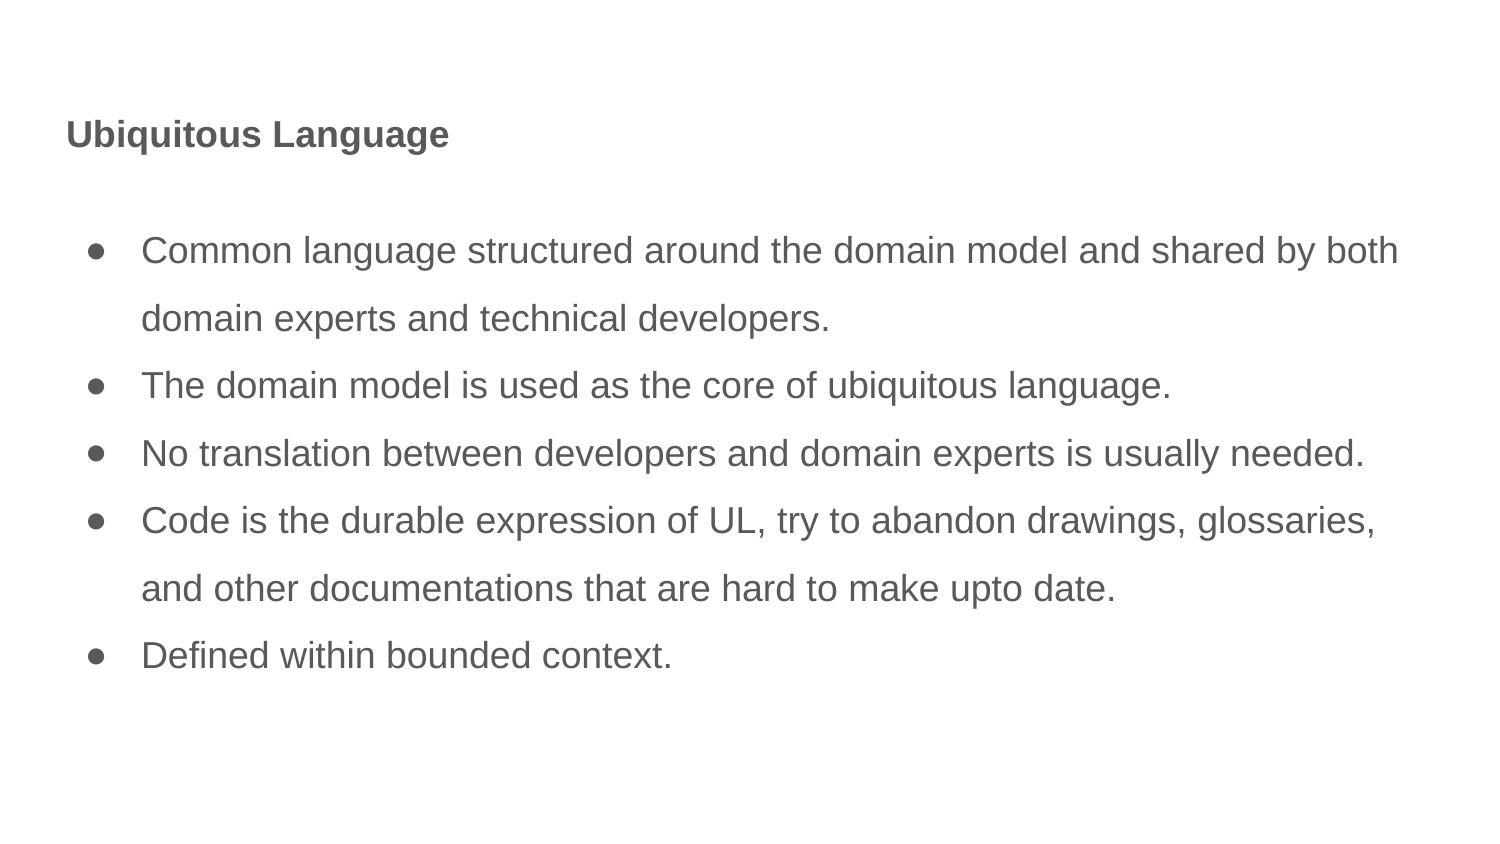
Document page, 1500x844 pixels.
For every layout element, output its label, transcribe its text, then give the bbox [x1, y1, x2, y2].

title Ubiquitous Language [51, 72, 1449, 167]
list Common language structured around the domain model and shared by both domain experts and technical developers. The domain model is used as the core of ubiquitous language. No translation between developers and domain experts is usually needed. Code is the durable expression of UL, try to abandon drawings, glossaries, and other documentations that are hard to make upto date. Defined within bounded context. [51, 189, 1449, 750]
